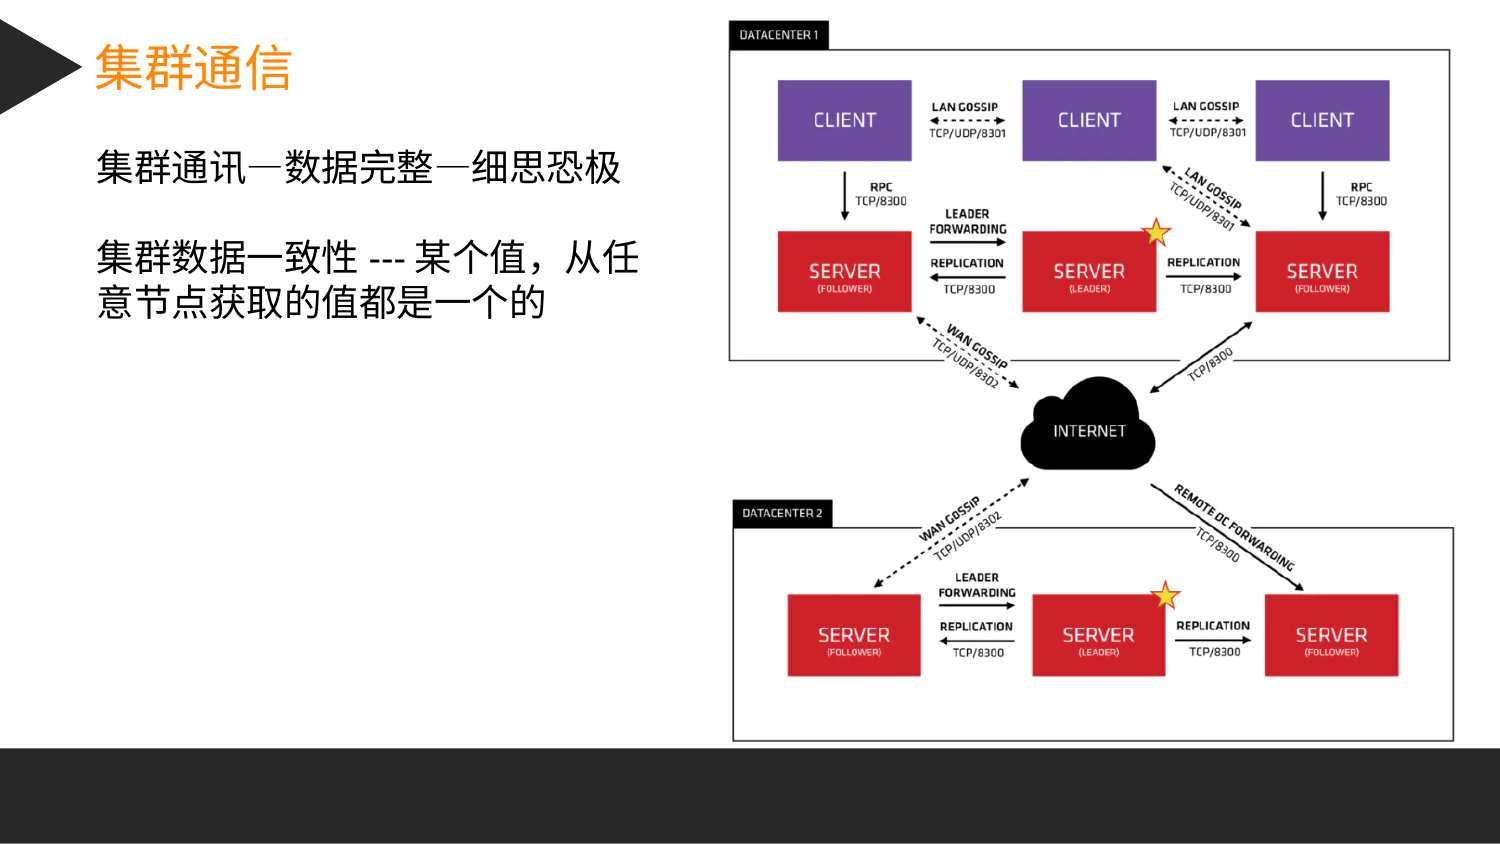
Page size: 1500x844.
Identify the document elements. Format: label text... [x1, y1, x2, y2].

picture [726, 18, 1457, 743]
text_box [0, 19, 83, 115]
text_box 集群通讯—数据完整—细思恐极 集群数据一致性---某个值，从任意节点获取的值都是一个的 [82, 136, 679, 332]
text_box 集群通信 [79, 29, 310, 104]
text_box [0, 748, 1500, 844]
